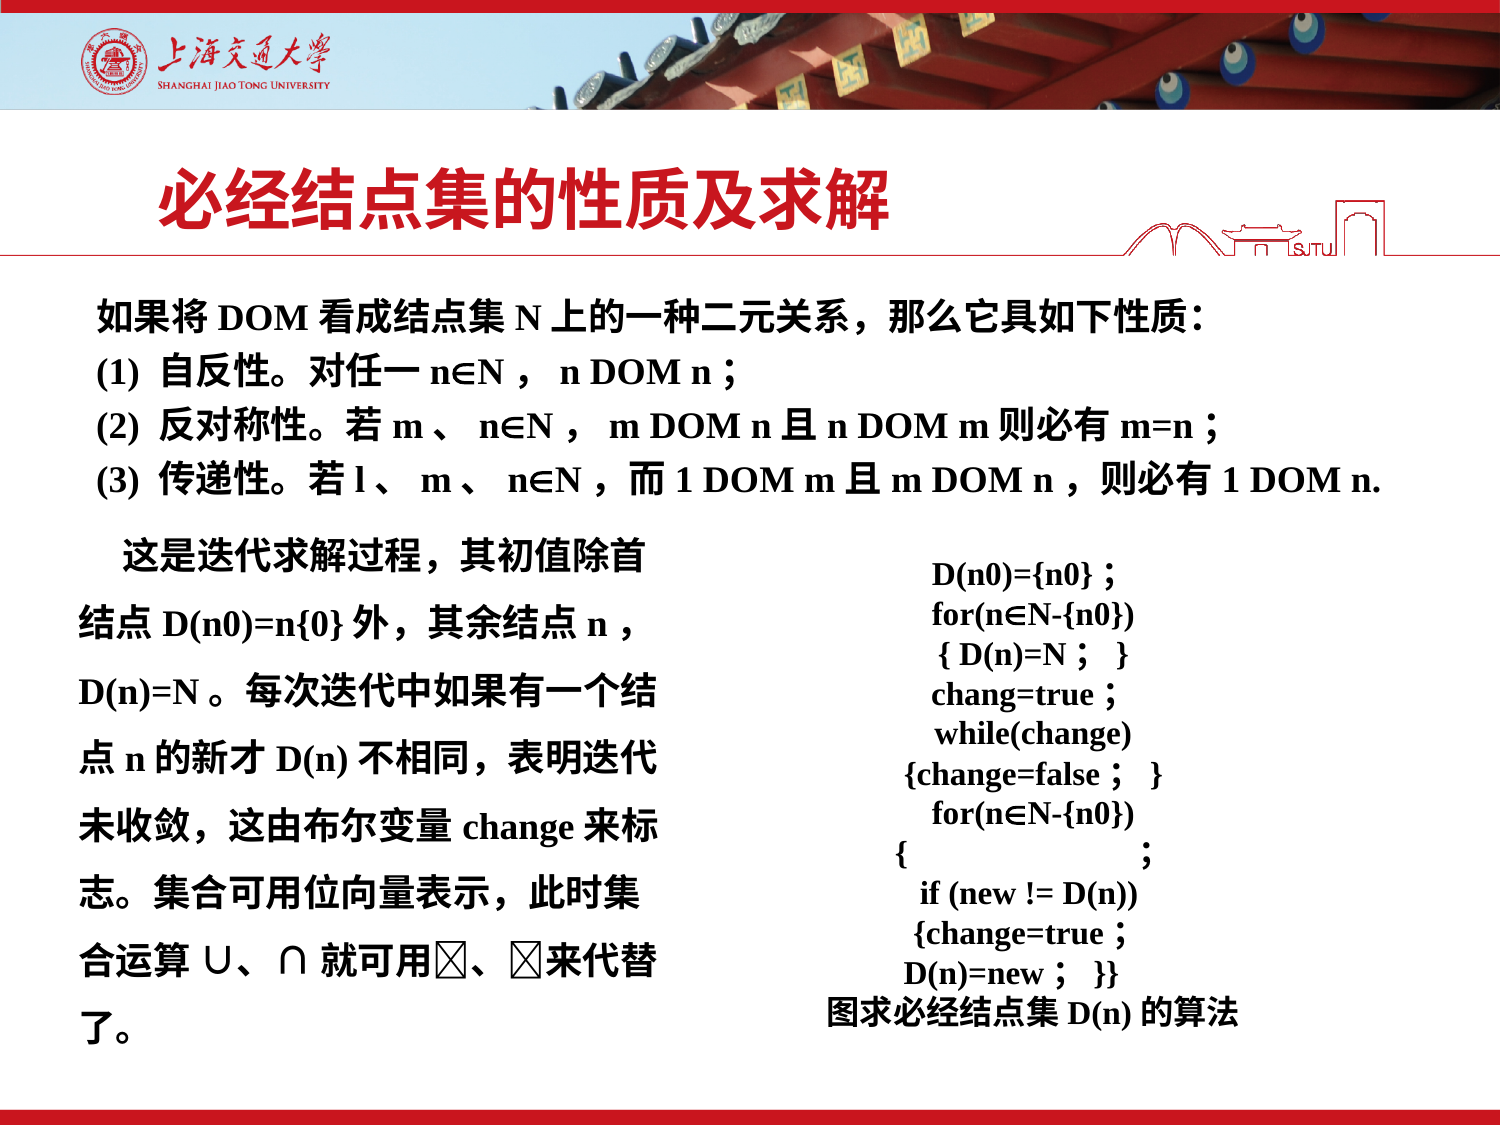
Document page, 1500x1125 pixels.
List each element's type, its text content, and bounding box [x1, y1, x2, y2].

picture [0, 0, 1500, 110]
text_box 这是迭代求解过程，其初值除首结点D(n0)=n{0}外，其余结点n，D(n)=N。每次迭代中如果有一个结点n的新才D(n)不相同，表明迭代未收敛，这由布尔变量change来标志。集合可用位向量表示，此时集合运算 ∪、∩ 就可用、来代替了。 [63, 502, 691, 1057]
list 如果将DOM看成结点集N上的一种二元关系，那么它具如下性质： (1) 自反性。对任一nN，n DOM n； (2) 反对称性。若m、nN，m DOM n且n DOM m则必有m=n； (3) 传递性。若l、m、nN，而1 DOM m且m DOM n，则必有1 DOM n. [81, 276, 1417, 508]
title 必经结点集的性质及求解 [81, 159, 1455, 254]
picture [0, 200, 1500, 256]
text_box D(n0)={n0}； for(nN-{n0}) { D(n)=N；} chang=true； while(change) {change=false；} for(nN-{n0}) { ； if (new != D(n)) {change=true；D(n)=new；}} 图求必经结点集D(n)的算法 [766, 544, 1257, 1039]
